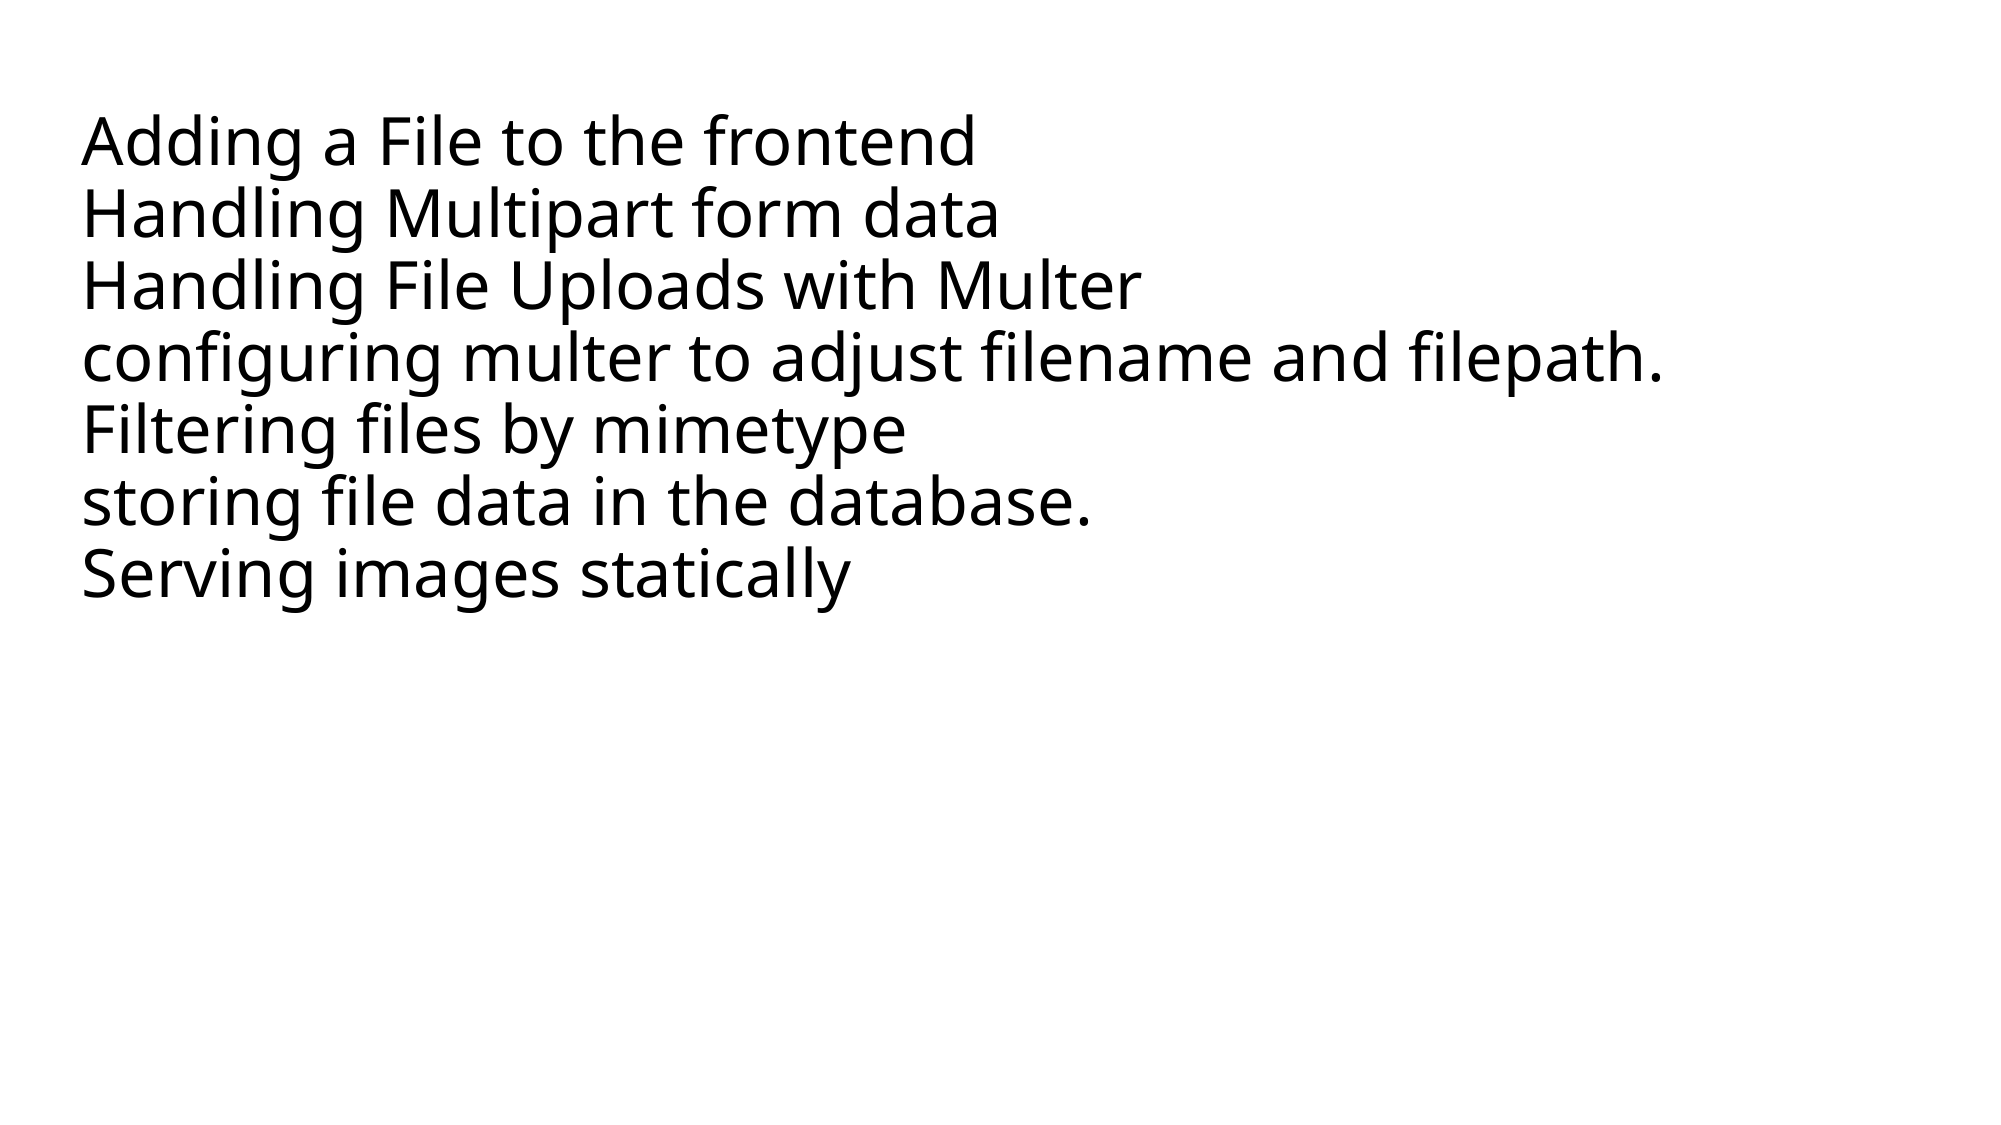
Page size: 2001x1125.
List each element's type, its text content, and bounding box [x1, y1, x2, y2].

title Adding a File to the frontend Handling Multipart form data Handling File Uploads with Multer configuring multer to adjust filename and filepath. Filtering files by mimetype storing file data in the database. Serving images statically [66, 99, 1910, 1043]
